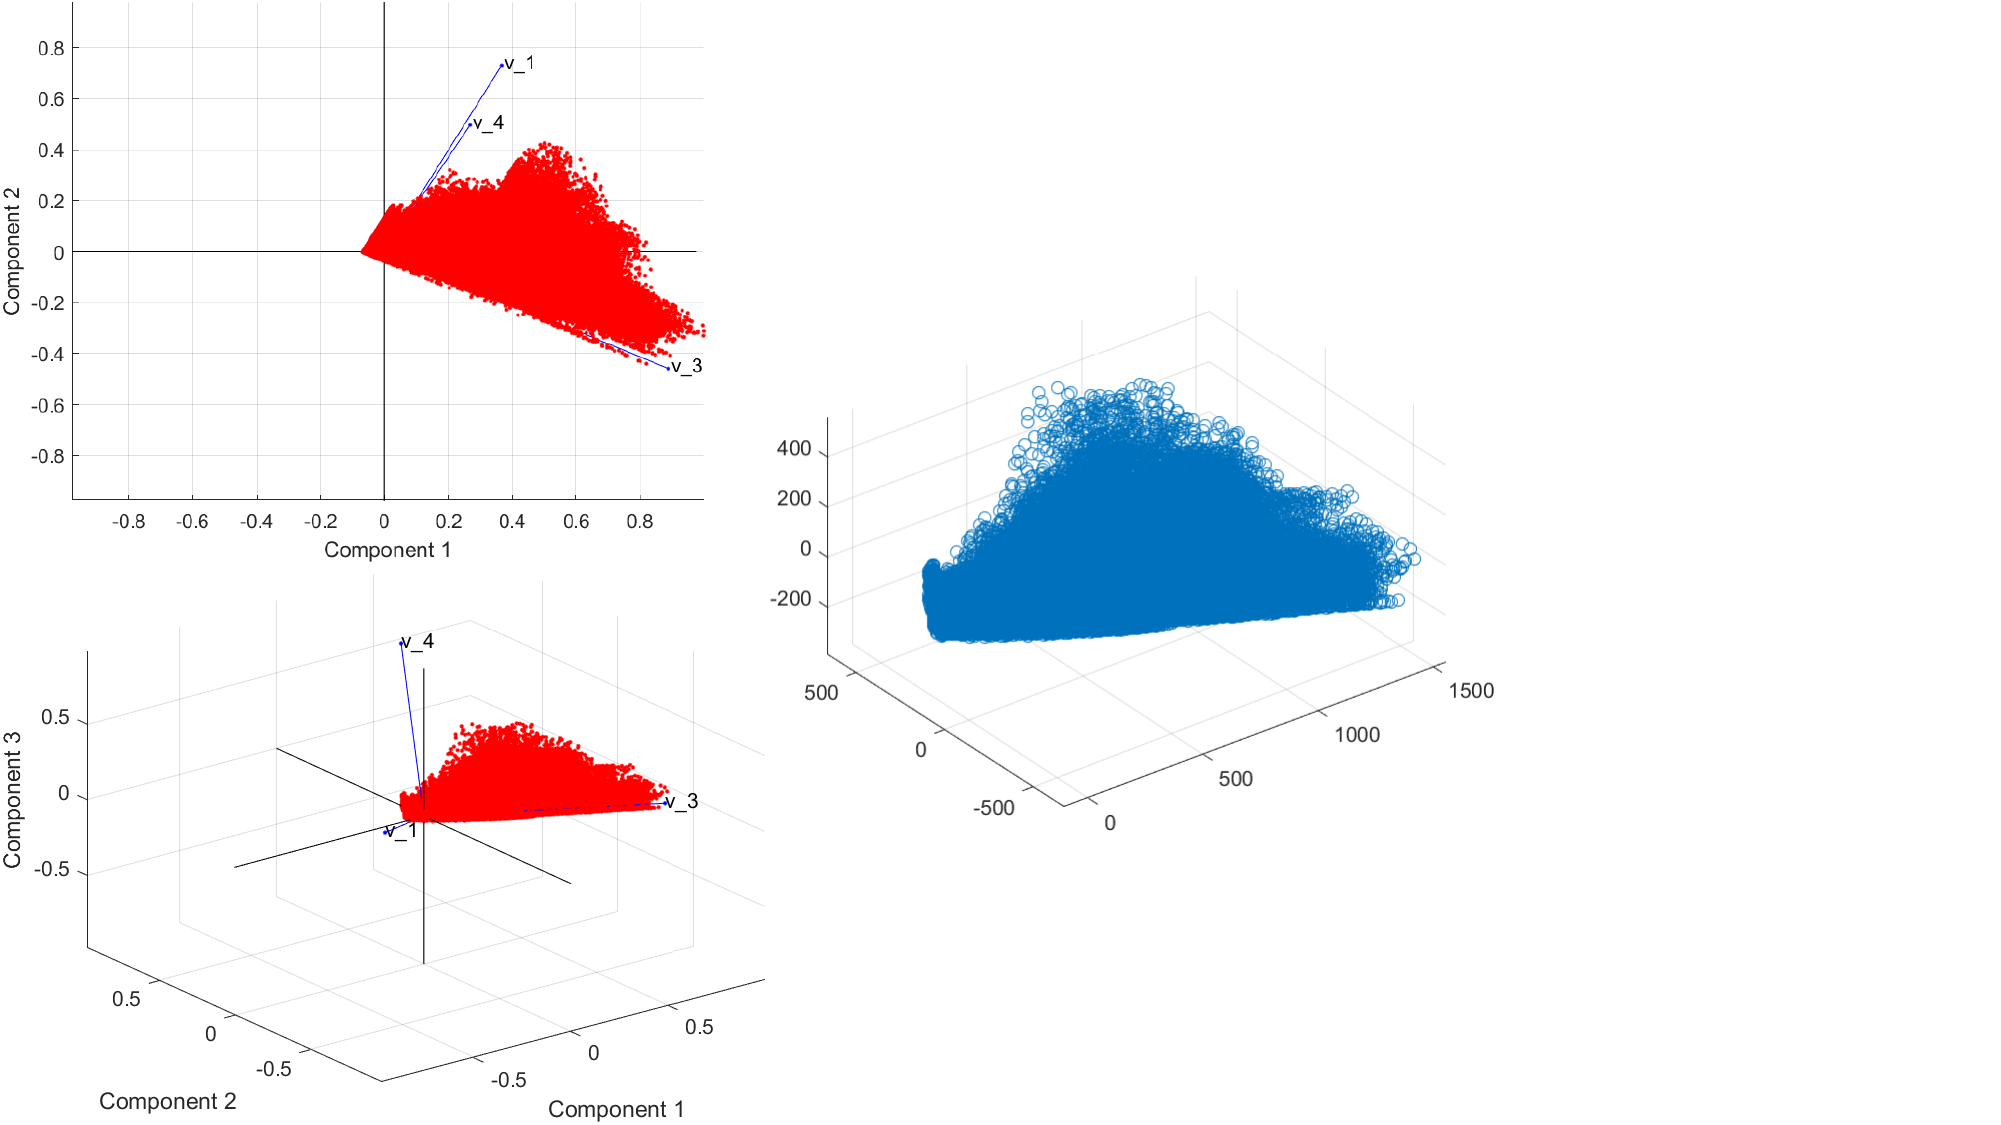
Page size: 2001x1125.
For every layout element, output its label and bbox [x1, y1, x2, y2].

picture [0, 0, 709, 565]
picture [0, 273, 1497, 1125]
